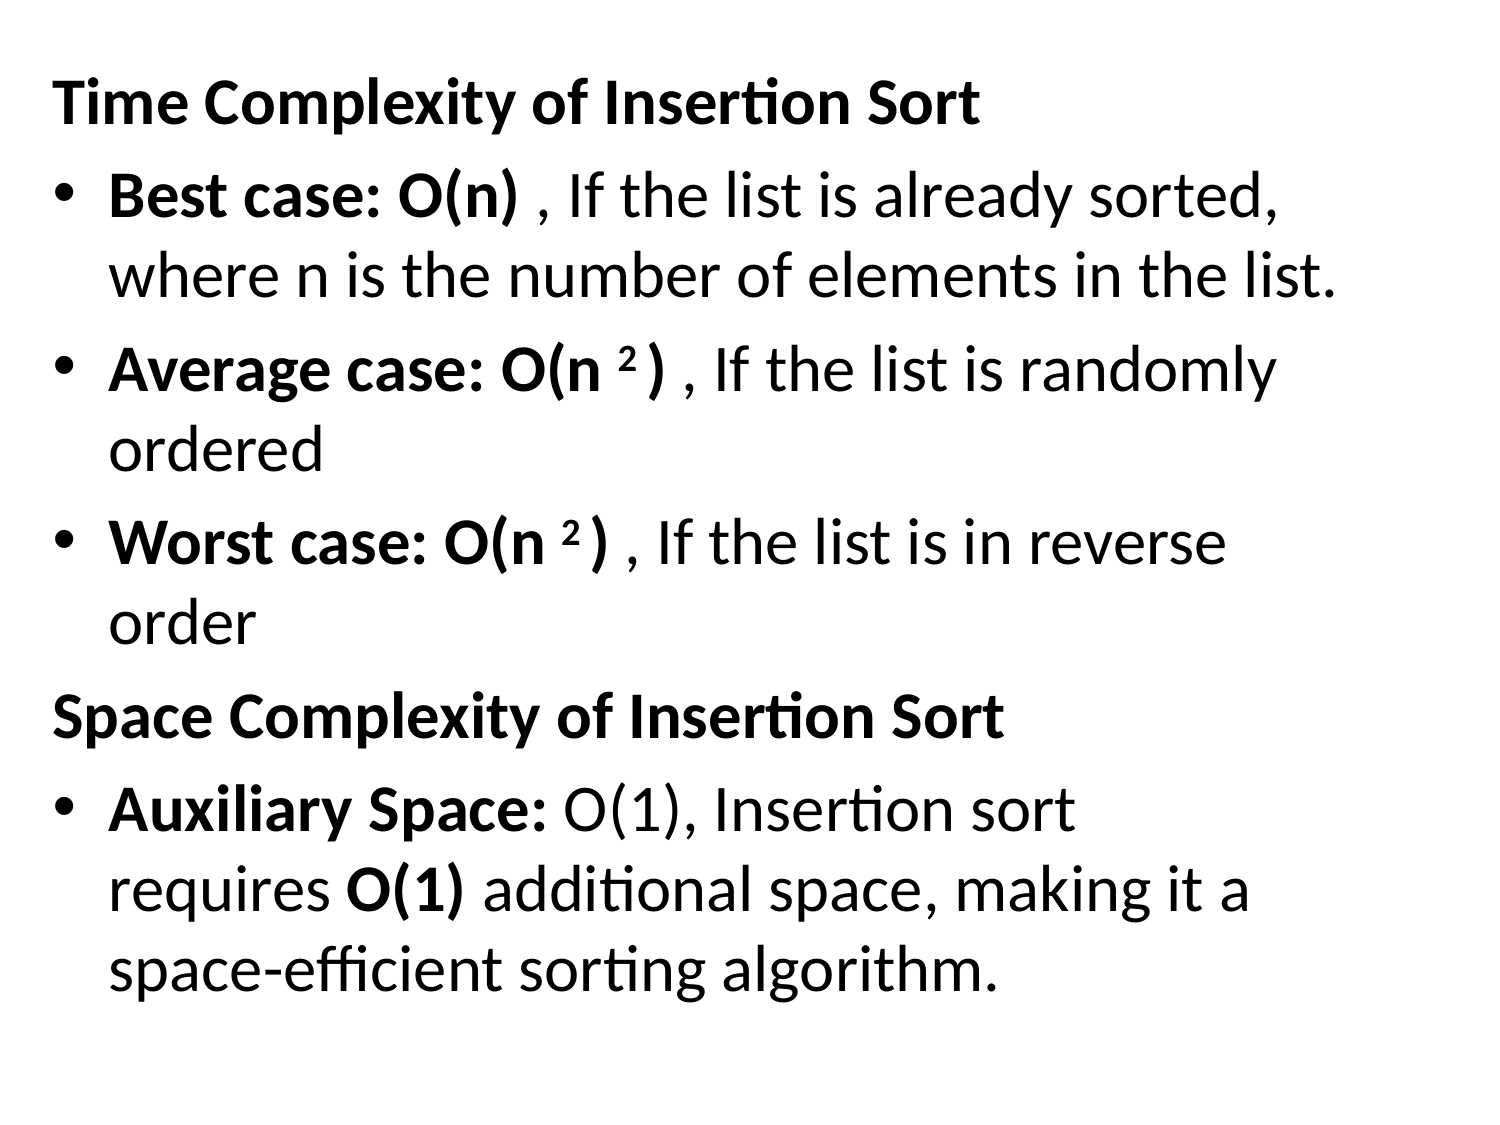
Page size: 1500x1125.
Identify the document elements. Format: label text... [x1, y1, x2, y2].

list Time Complexity of Insertion Sort Best case: O(n) , If the list is already sorted, where n is the number of elements in the list. Average case: O(n 2 ) , If the list is randomly ordered Worst case: O(n 2 ) , If the list is in reverse order Space Complexity of Insertion Sort Auxiliary Space: O(1), Insertion sort requires O(1) additional space, making it a space-efficient sorting algorithm. [37, 50, 1388, 1063]
